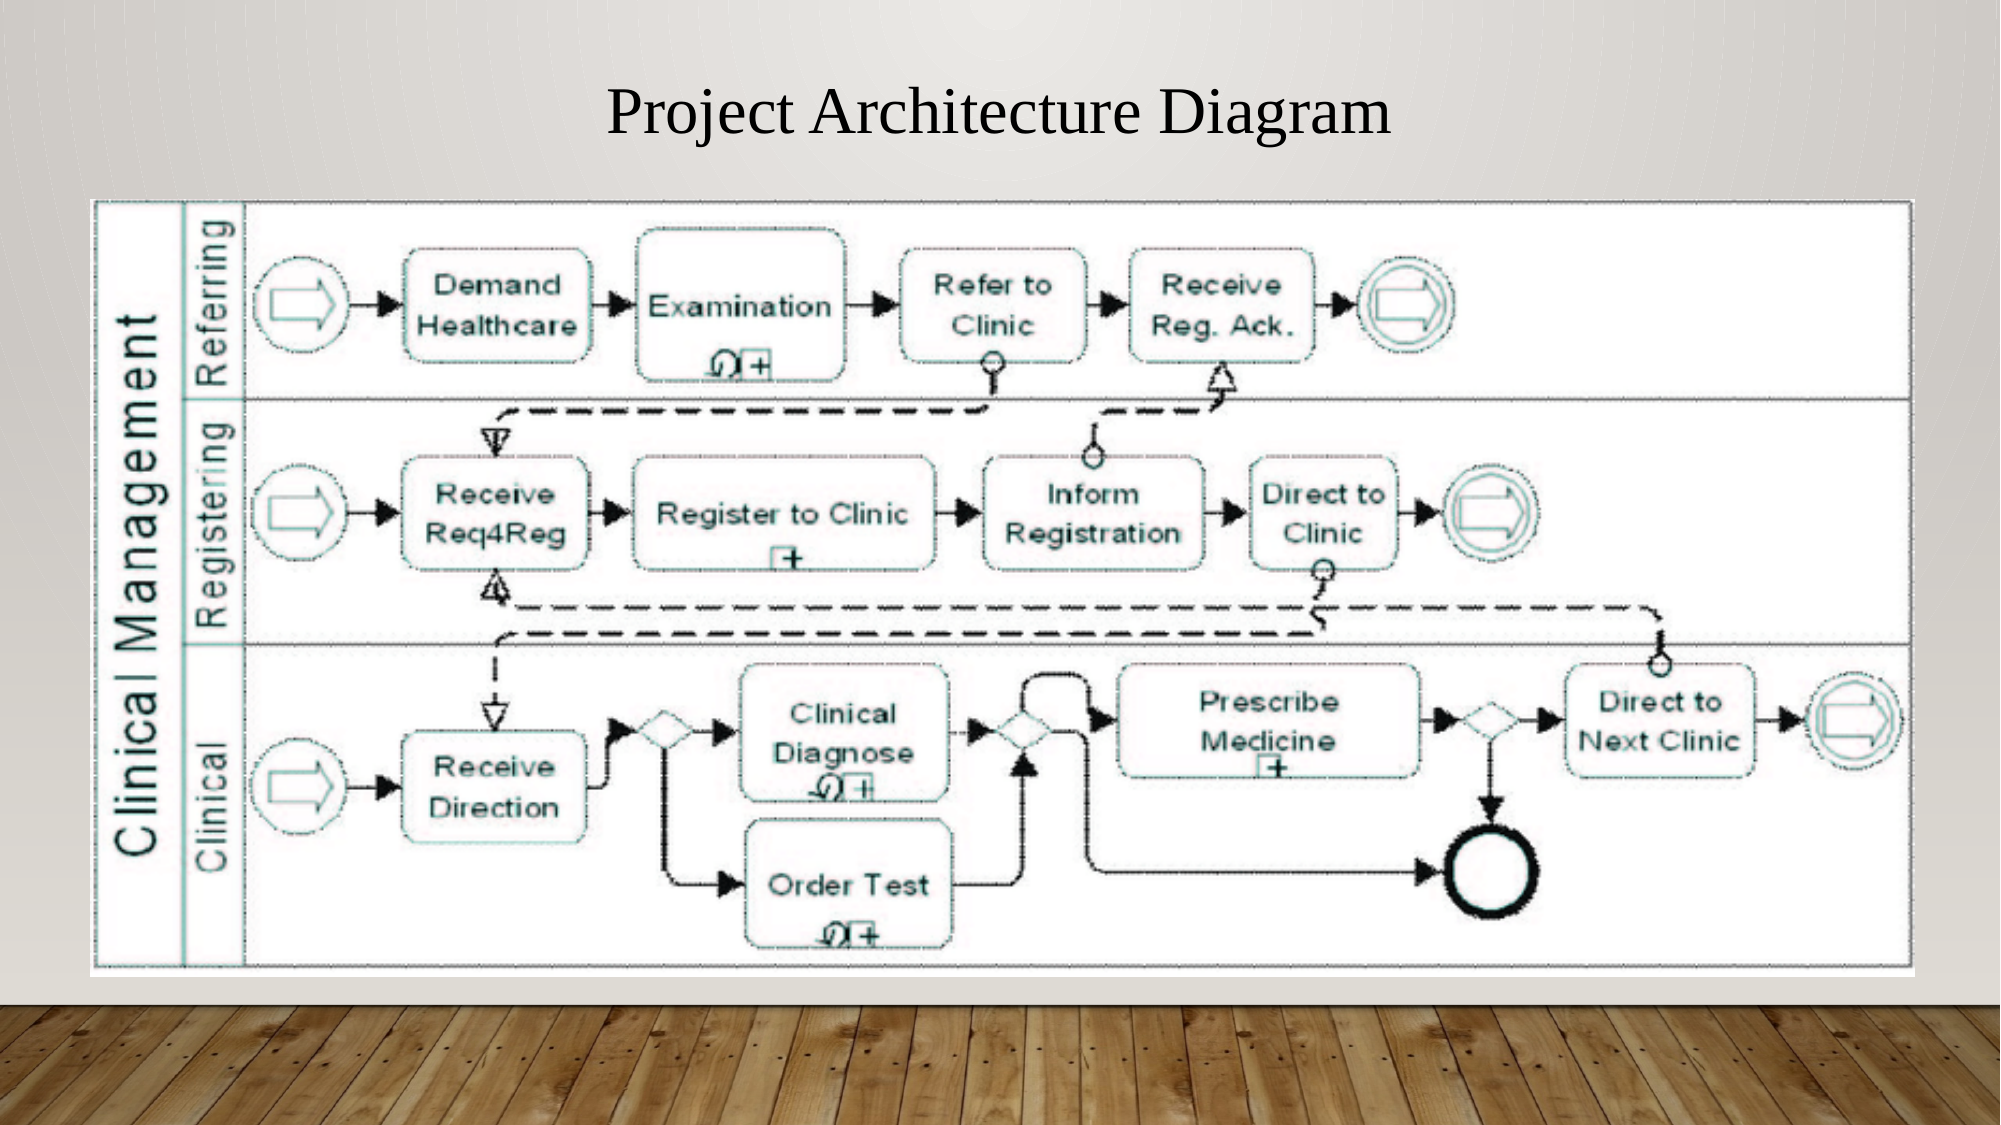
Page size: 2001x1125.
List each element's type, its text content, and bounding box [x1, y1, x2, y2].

picture [0, 1005, 2000, 1125]
picture [90, 199, 1915, 977]
text_box Project Architecture Diagram [591, 59, 1409, 155]
